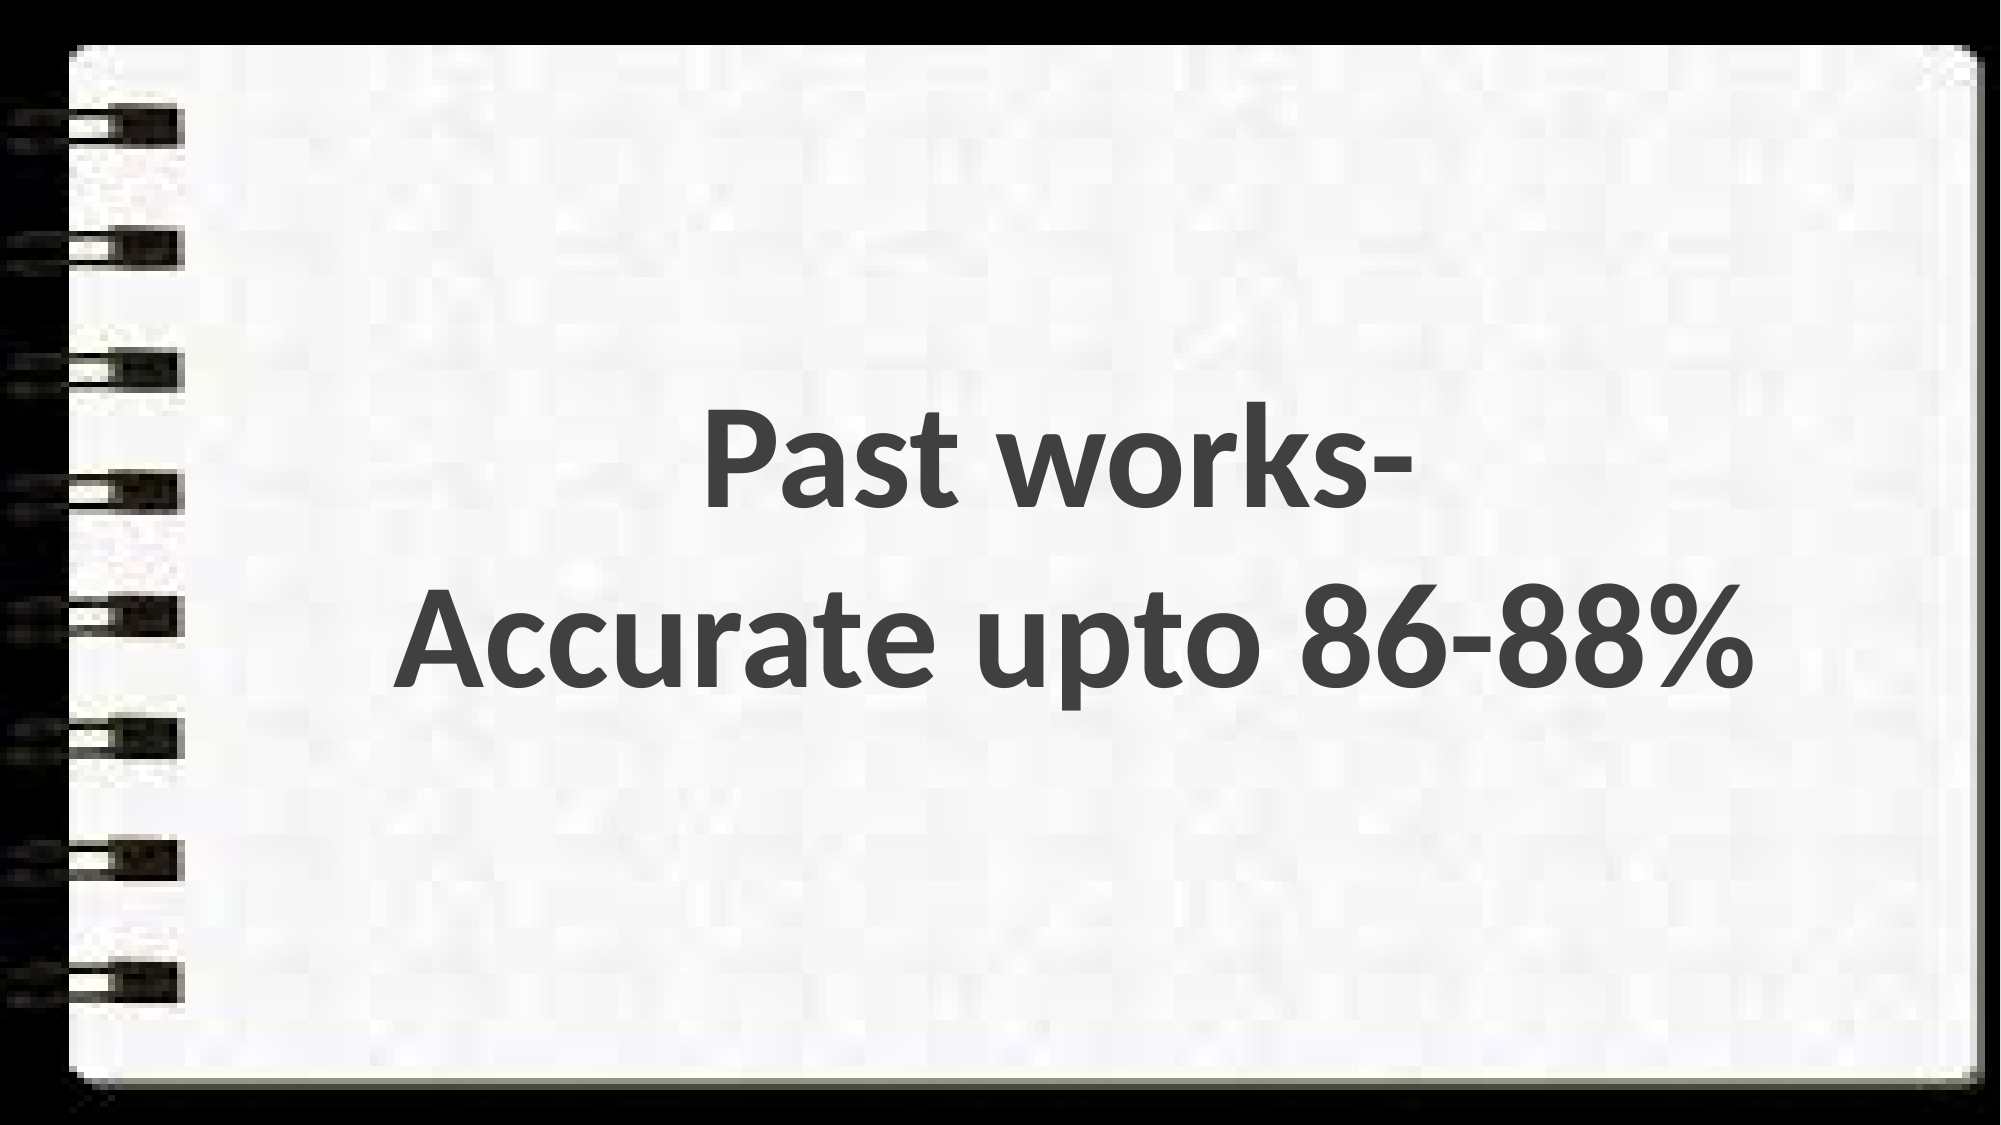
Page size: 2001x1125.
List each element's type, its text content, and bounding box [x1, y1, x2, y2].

picture [0, 0, 2001, 1125]
text_box Past works- Accurate upto 86-88% [378, 350, 1773, 726]
